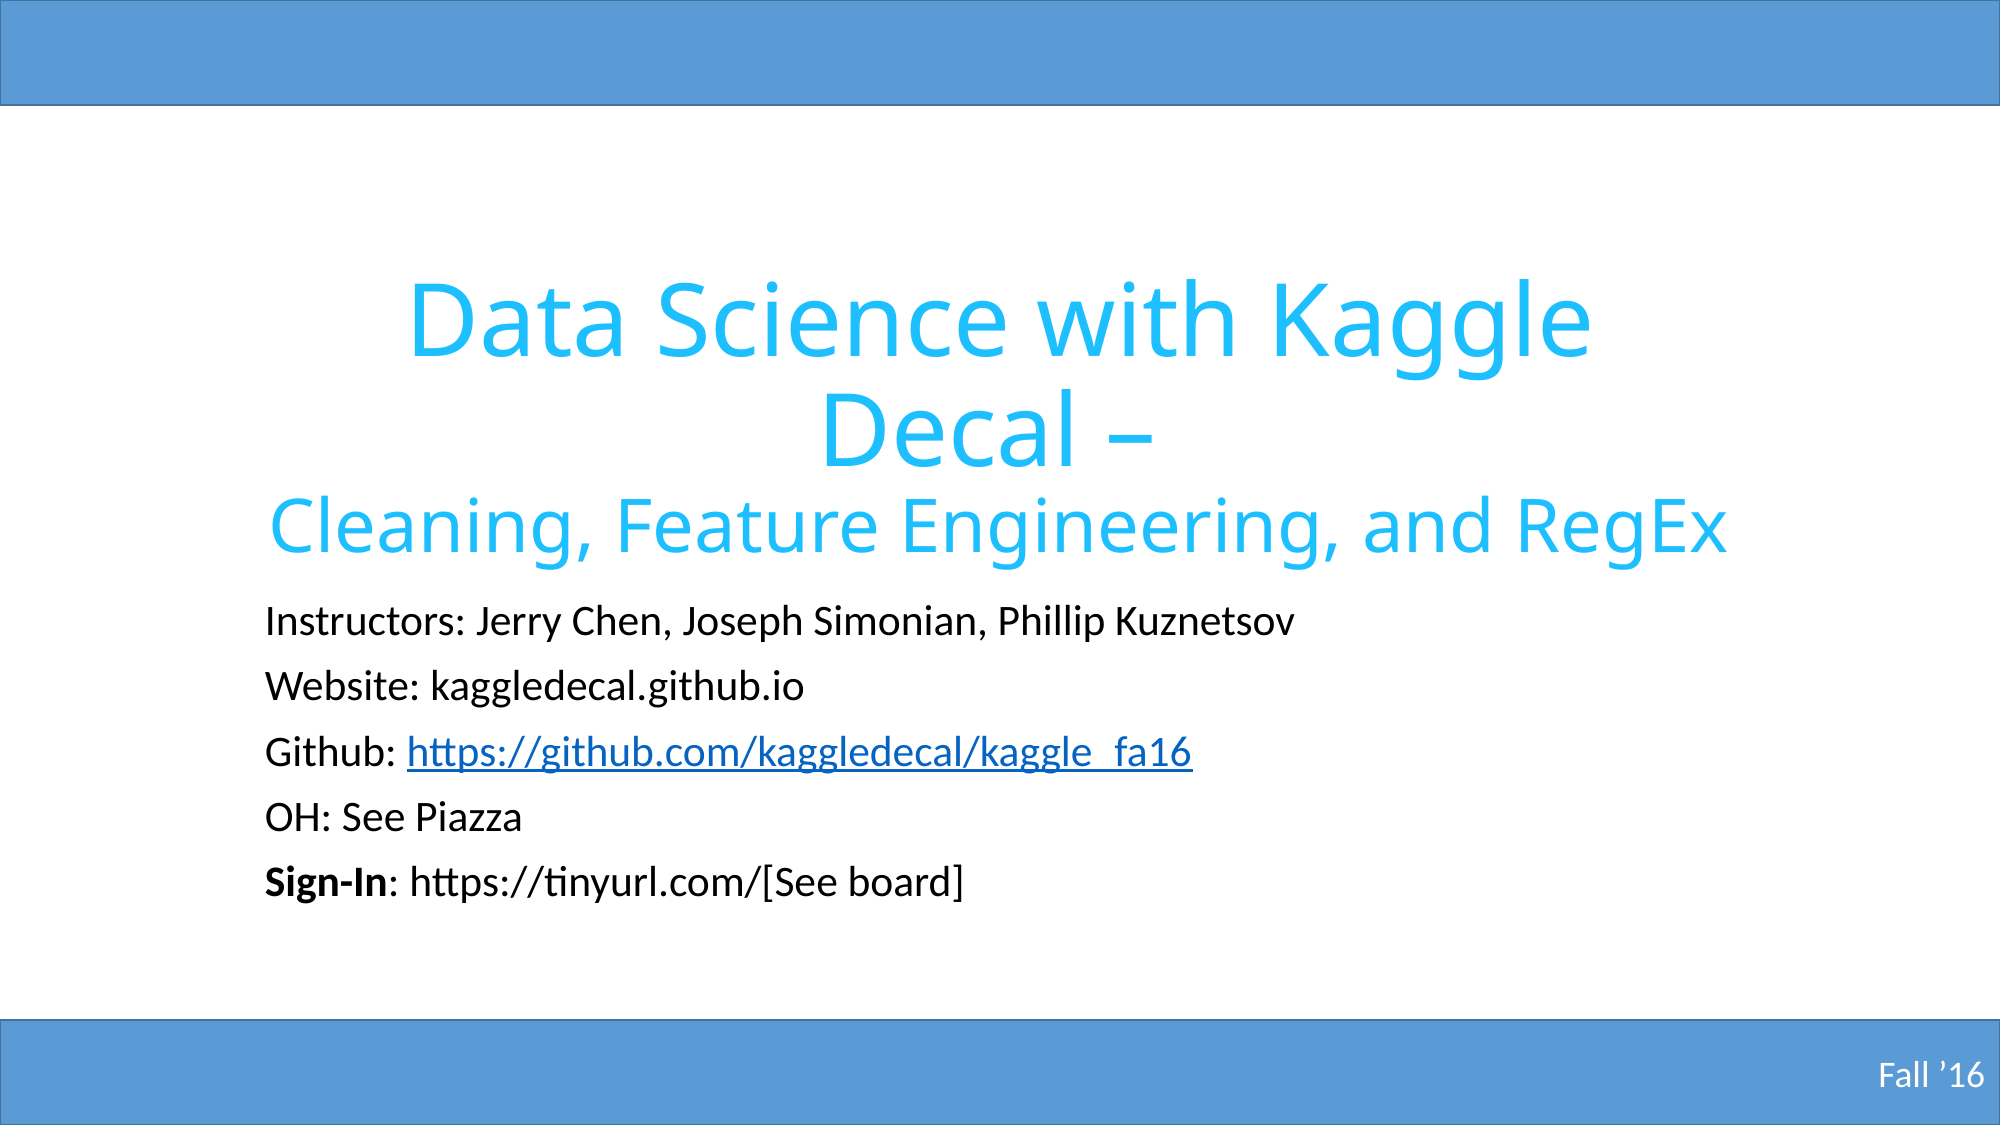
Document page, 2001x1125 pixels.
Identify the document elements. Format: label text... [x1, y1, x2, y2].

subtitle Instructors: Jerry Chen, Joseph Simonian, Phillip Kuznetsov Website: kaggledecal.github.io Github: https://github.com/kaggledecal/kaggle_fa16 OH: See Piazza Sign-In: https://tinyurl.com/[See board] [249, 590, 1750, 980]
text_box [0, 0, 2000, 106]
title Data Science with Kaggle Decal – Cleaning, Feature Engineering, and RegEx [249, 184, 1750, 576]
text_box Fall ’16 [0, 1019, 2000, 1125]
